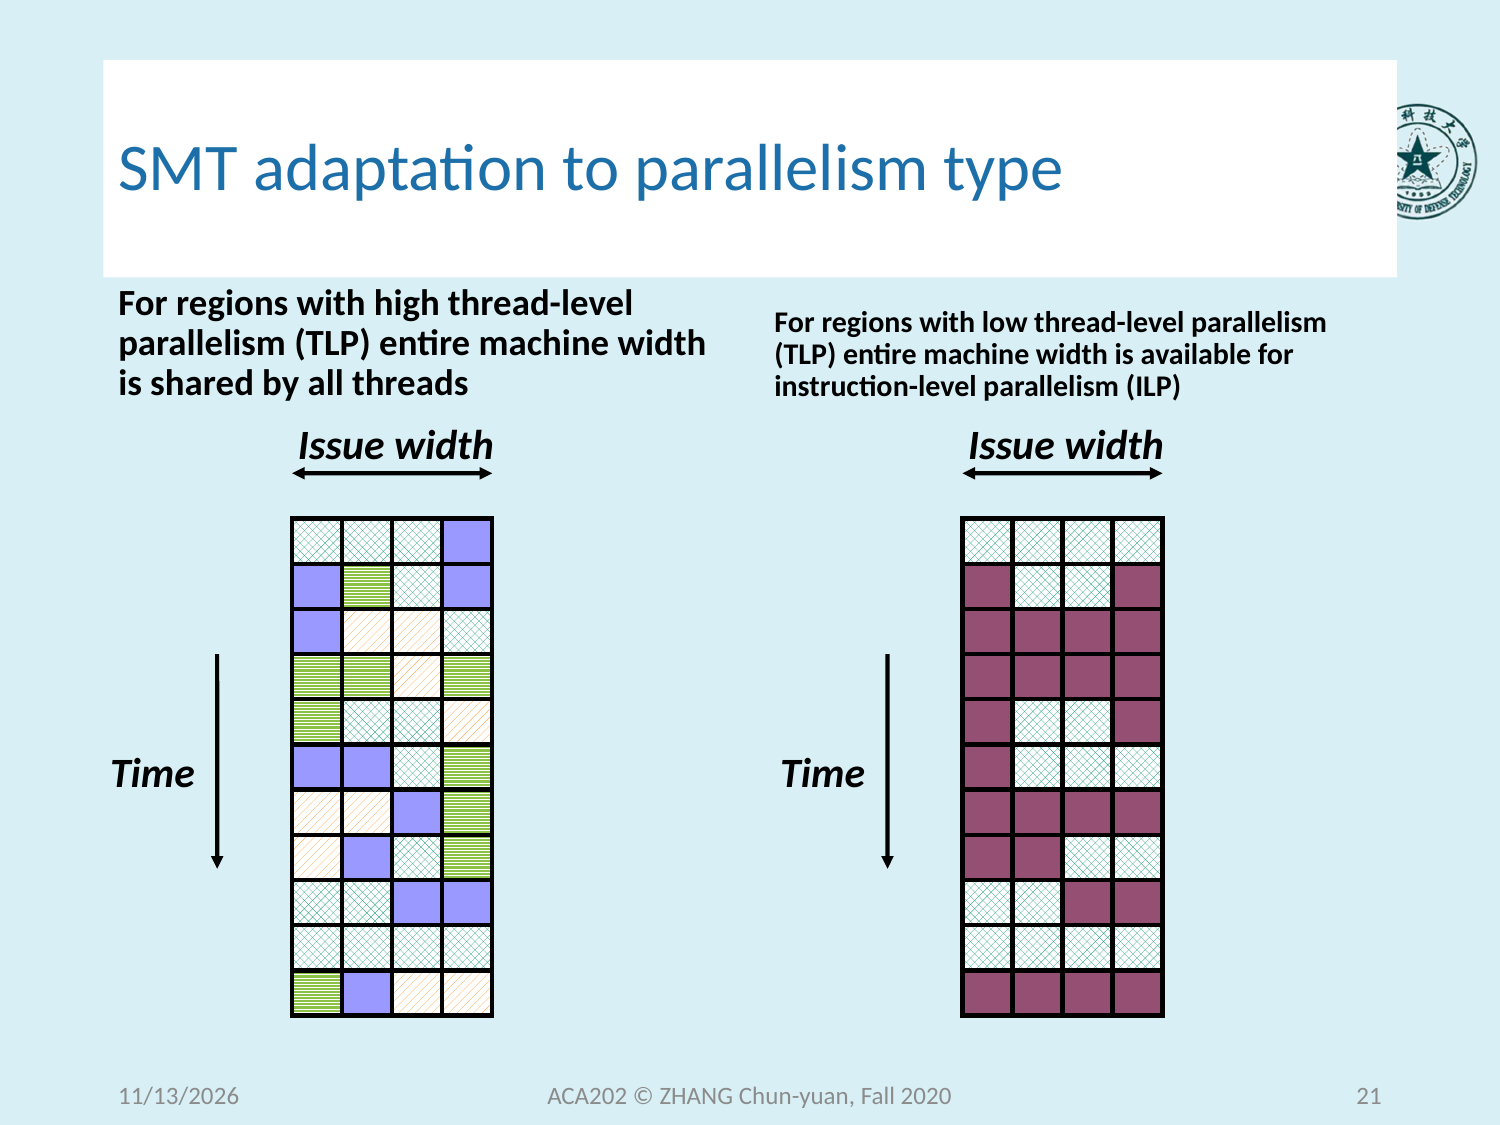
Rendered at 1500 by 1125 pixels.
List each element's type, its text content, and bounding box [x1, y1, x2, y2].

footer ACA202 © ZHANG Chun-yuan, Fall 2020 [496, 1064, 1004, 1125]
list For regions with high thread-level parallelism (TLP) entire machine width is shared by all threads [103, 275, 738, 411]
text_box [759, 410, 1186, 1016]
slide_number 21 [1059, 1064, 1397, 1125]
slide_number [103, 1064, 441, 1125]
picture [1398, 102, 1480, 224]
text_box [89, 410, 515, 1016]
list For regions with low thread-level parallelism (TLP) entire machine width is available for instruction-level parallelism (ILP) [759, 275, 1398, 411]
title SMT adaptation to parallelism type [103, 59, 1398, 278]
